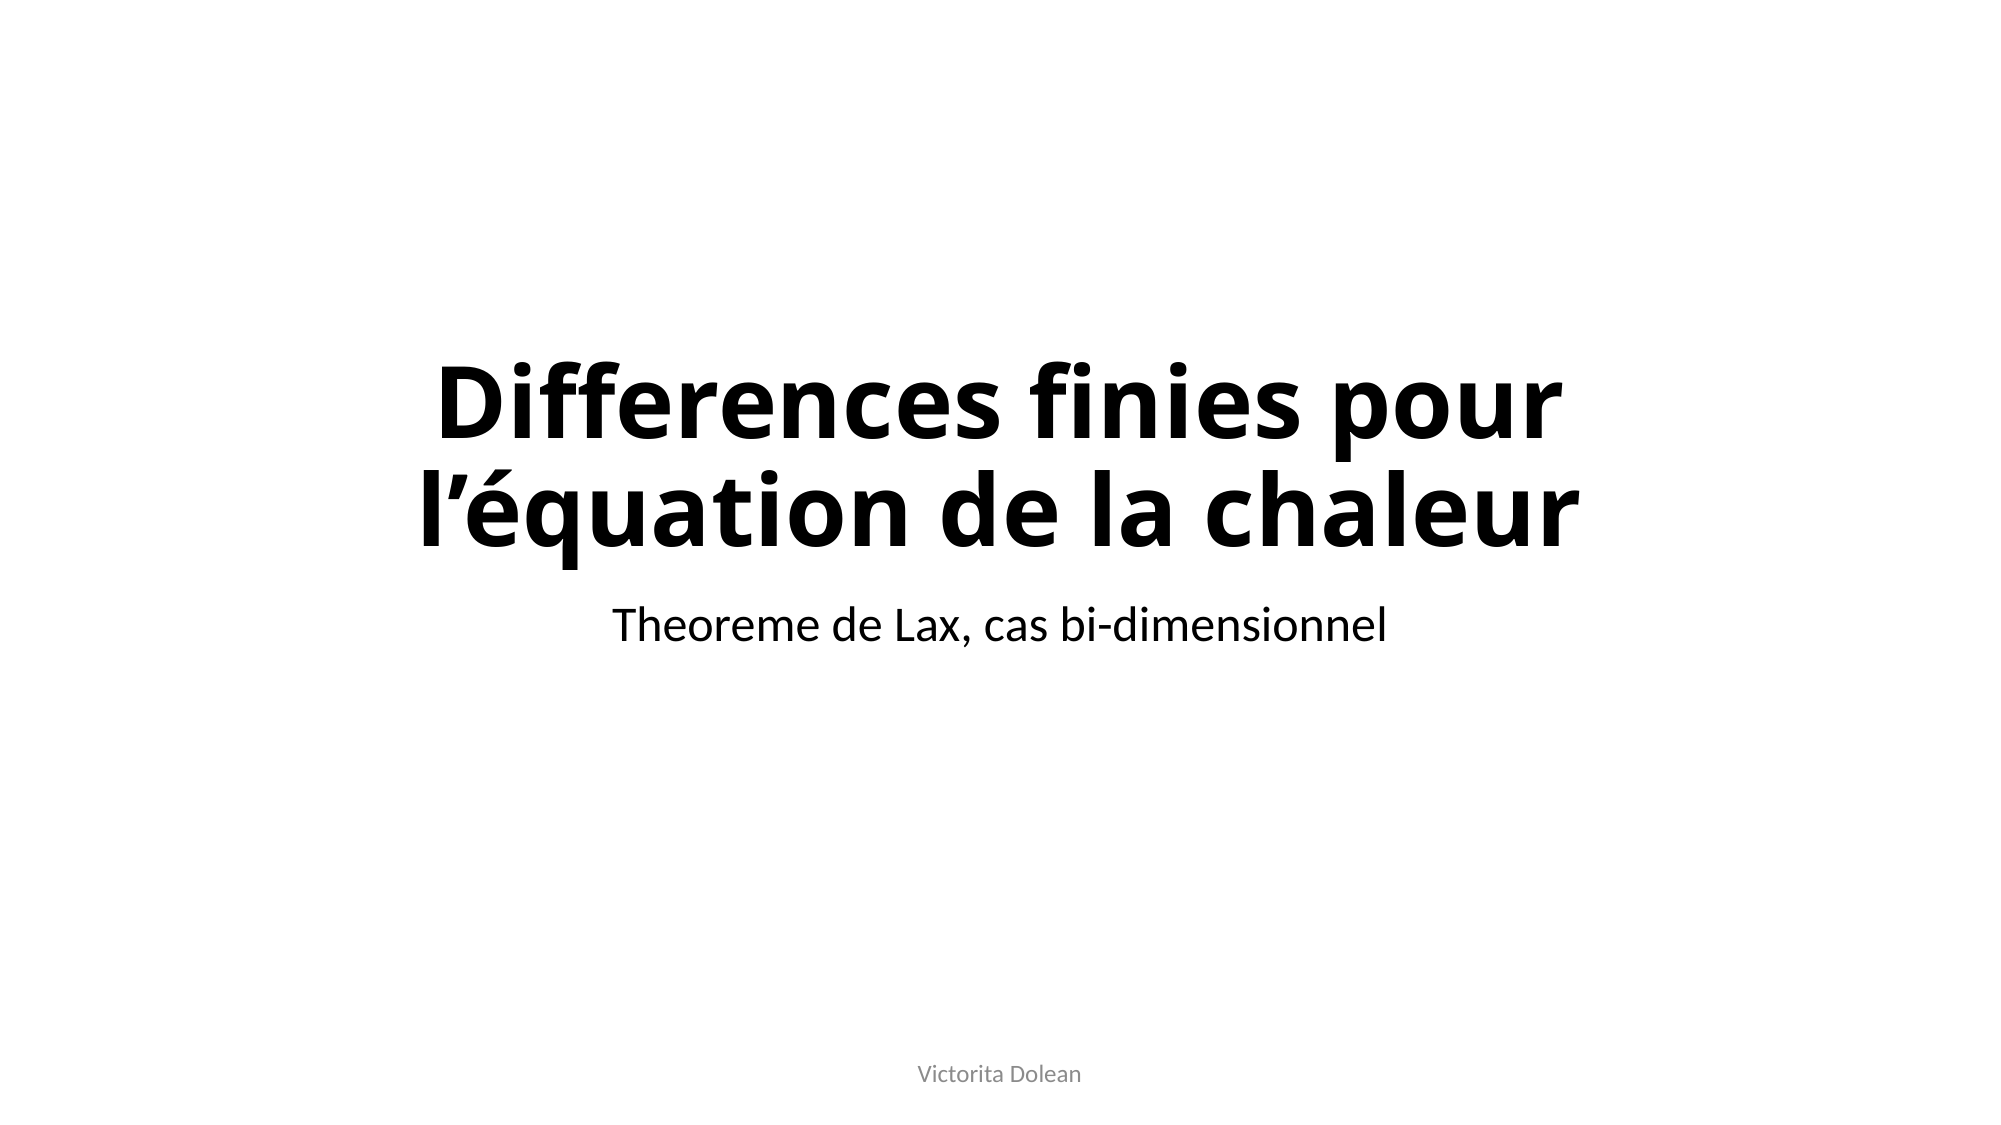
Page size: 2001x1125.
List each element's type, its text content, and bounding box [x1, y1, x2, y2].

footer Victorita Dolean [662, 1042, 1338, 1103]
title Differences finies pour l’équation de la chaleur [249, 184, 1750, 576]
subtitle Theoreme de Lax, cas bi-dimensionnel [249, 590, 1750, 863]
